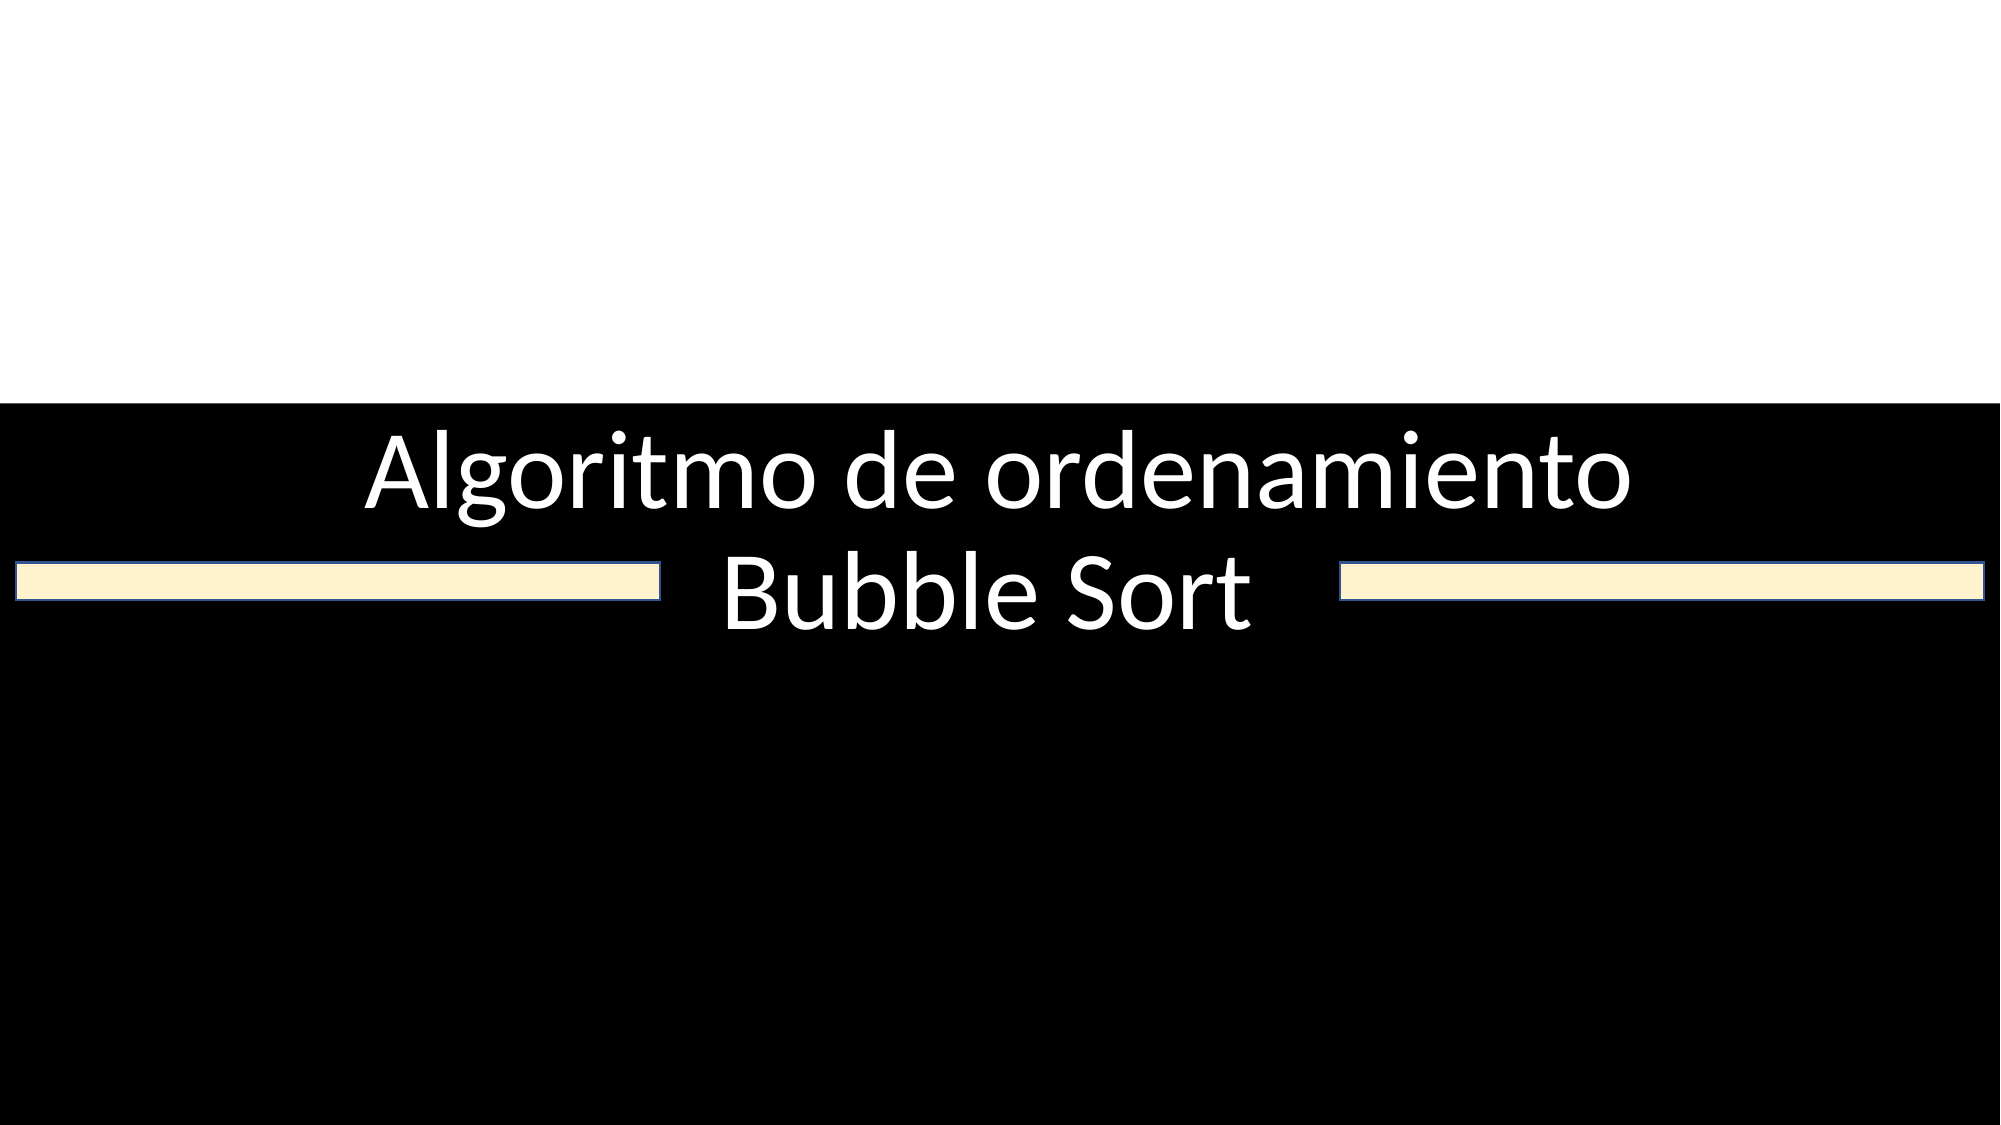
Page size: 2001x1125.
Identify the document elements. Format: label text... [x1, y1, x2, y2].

subtitle Algoritmo de ordenamiento Bubble Sort [0, 403, 2000, 1125]
text_box [15, 561, 661, 601]
text_box [1339, 561, 1985, 601]
